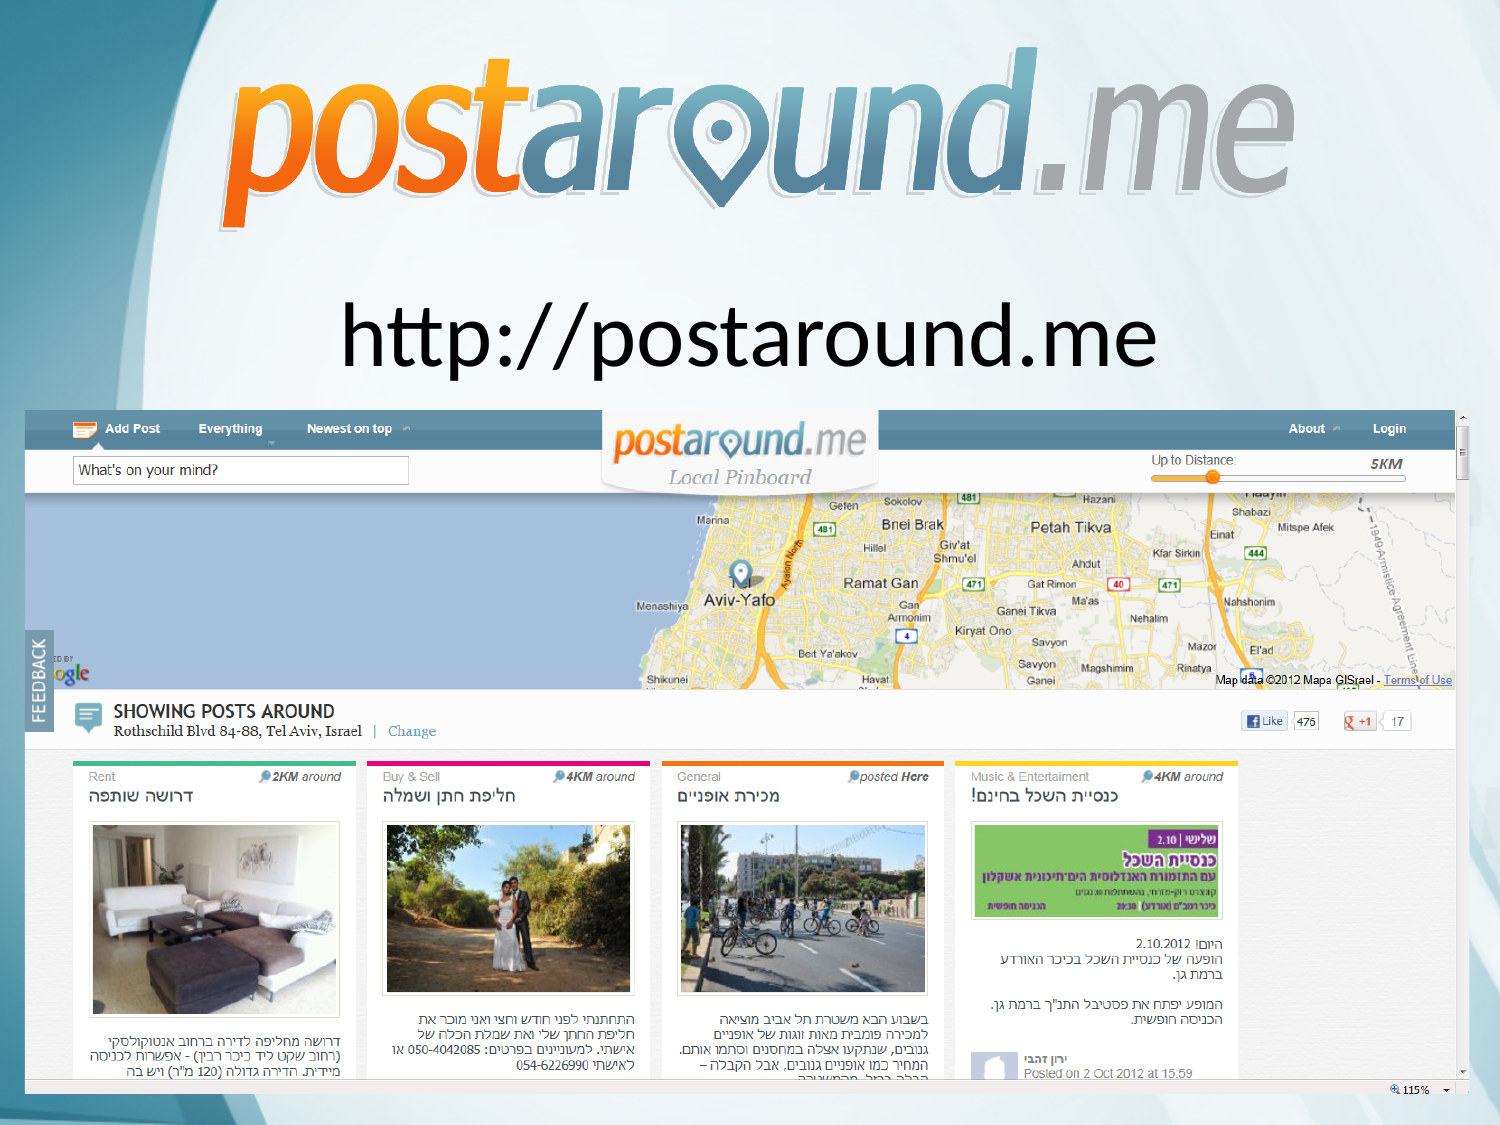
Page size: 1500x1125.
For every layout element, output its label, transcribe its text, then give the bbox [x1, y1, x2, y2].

picture [0, 0, 1500, 1125]
title http://postaround.me [112, 267, 1388, 408]
